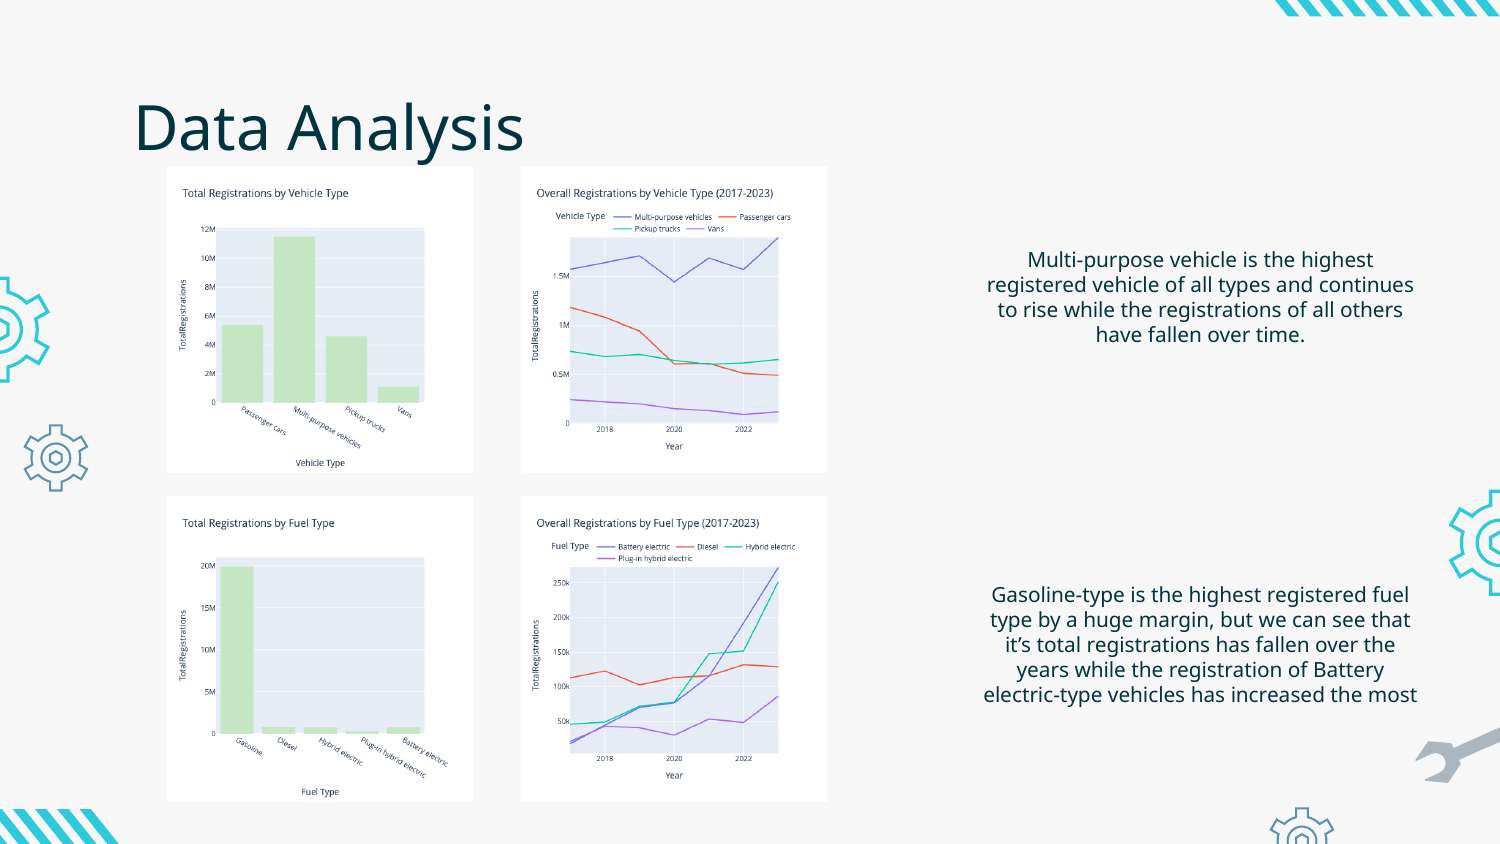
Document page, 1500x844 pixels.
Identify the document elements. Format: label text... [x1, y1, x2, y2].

title Data Analysis [118, 72, 1382, 167]
picture [166, 166, 473, 473]
picture [521, 166, 827, 473]
text_box Multi-purpose vehicle is the highest registered vehicle of all types and continues to rise while the registrations of all others have fallen over time. [961, 277, 1440, 362]
text_box Gasoline-type is the highest registered fuel type by a huge margin, but we can see that it’s total registrations has fallen over the years while the registration of Battery electric-type vehicles has increased the most [961, 576, 1440, 722]
picture [521, 496, 827, 802]
picture [166, 496, 473, 802]
